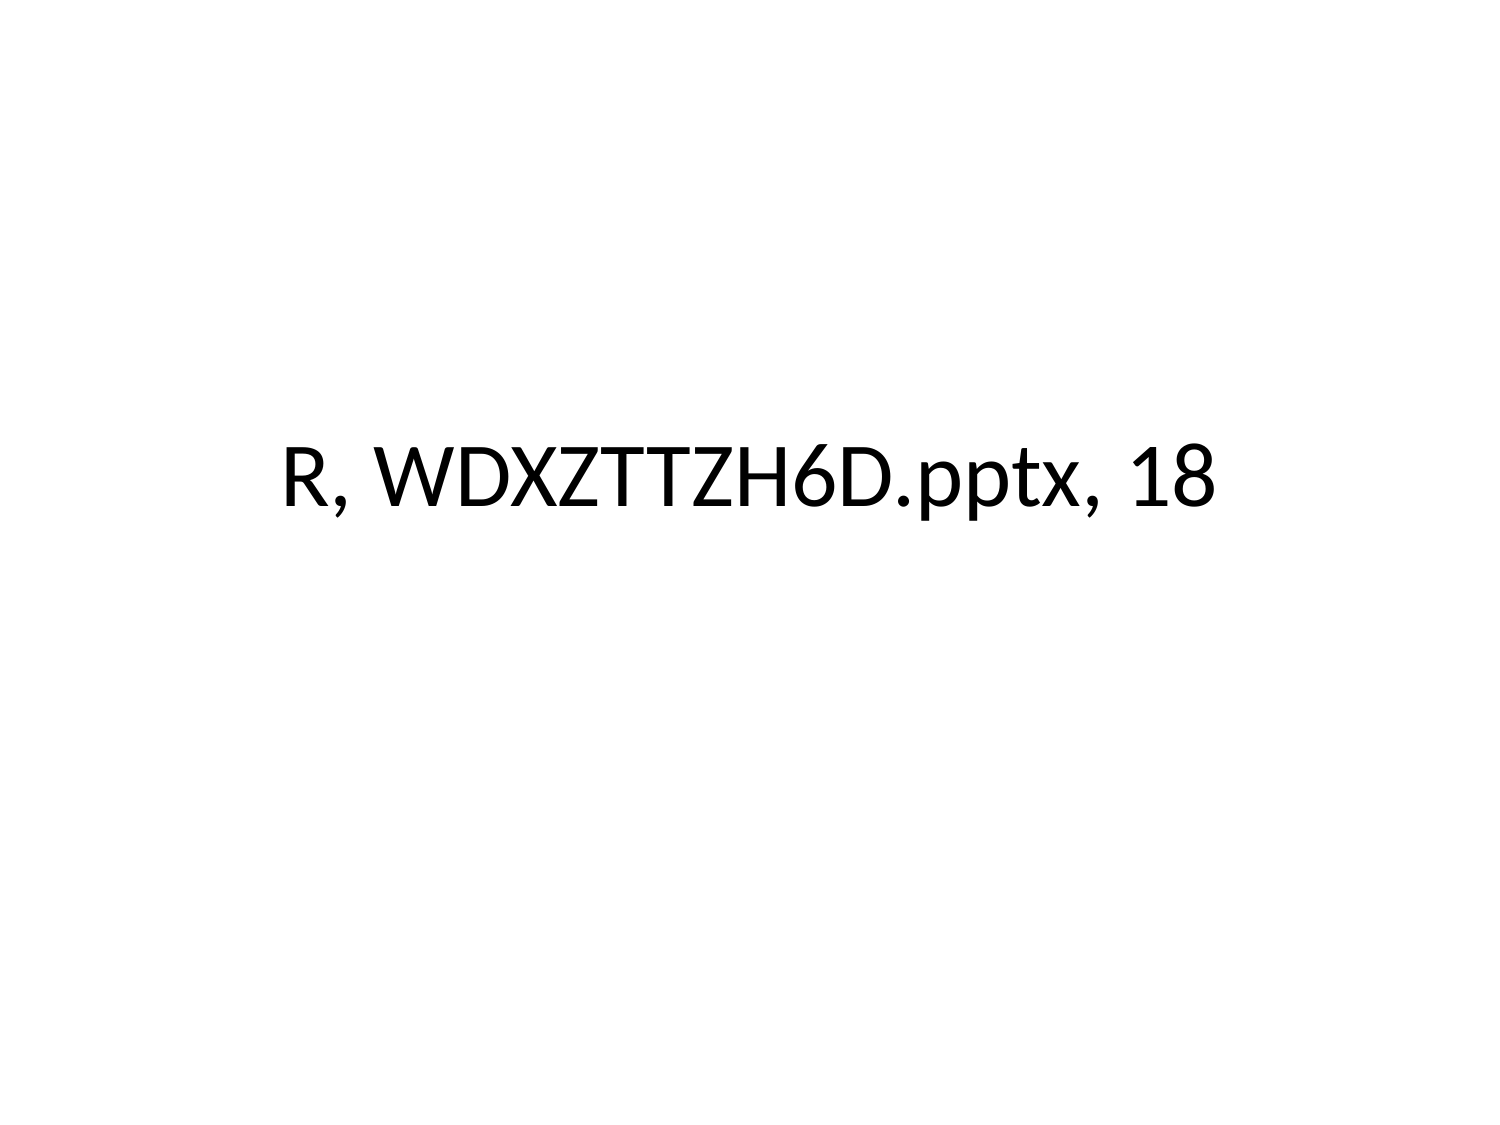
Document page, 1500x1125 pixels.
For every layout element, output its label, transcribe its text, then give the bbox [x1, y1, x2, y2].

title R, WDXZTTZH6D.pptx, 18 [112, 349, 1388, 591]
